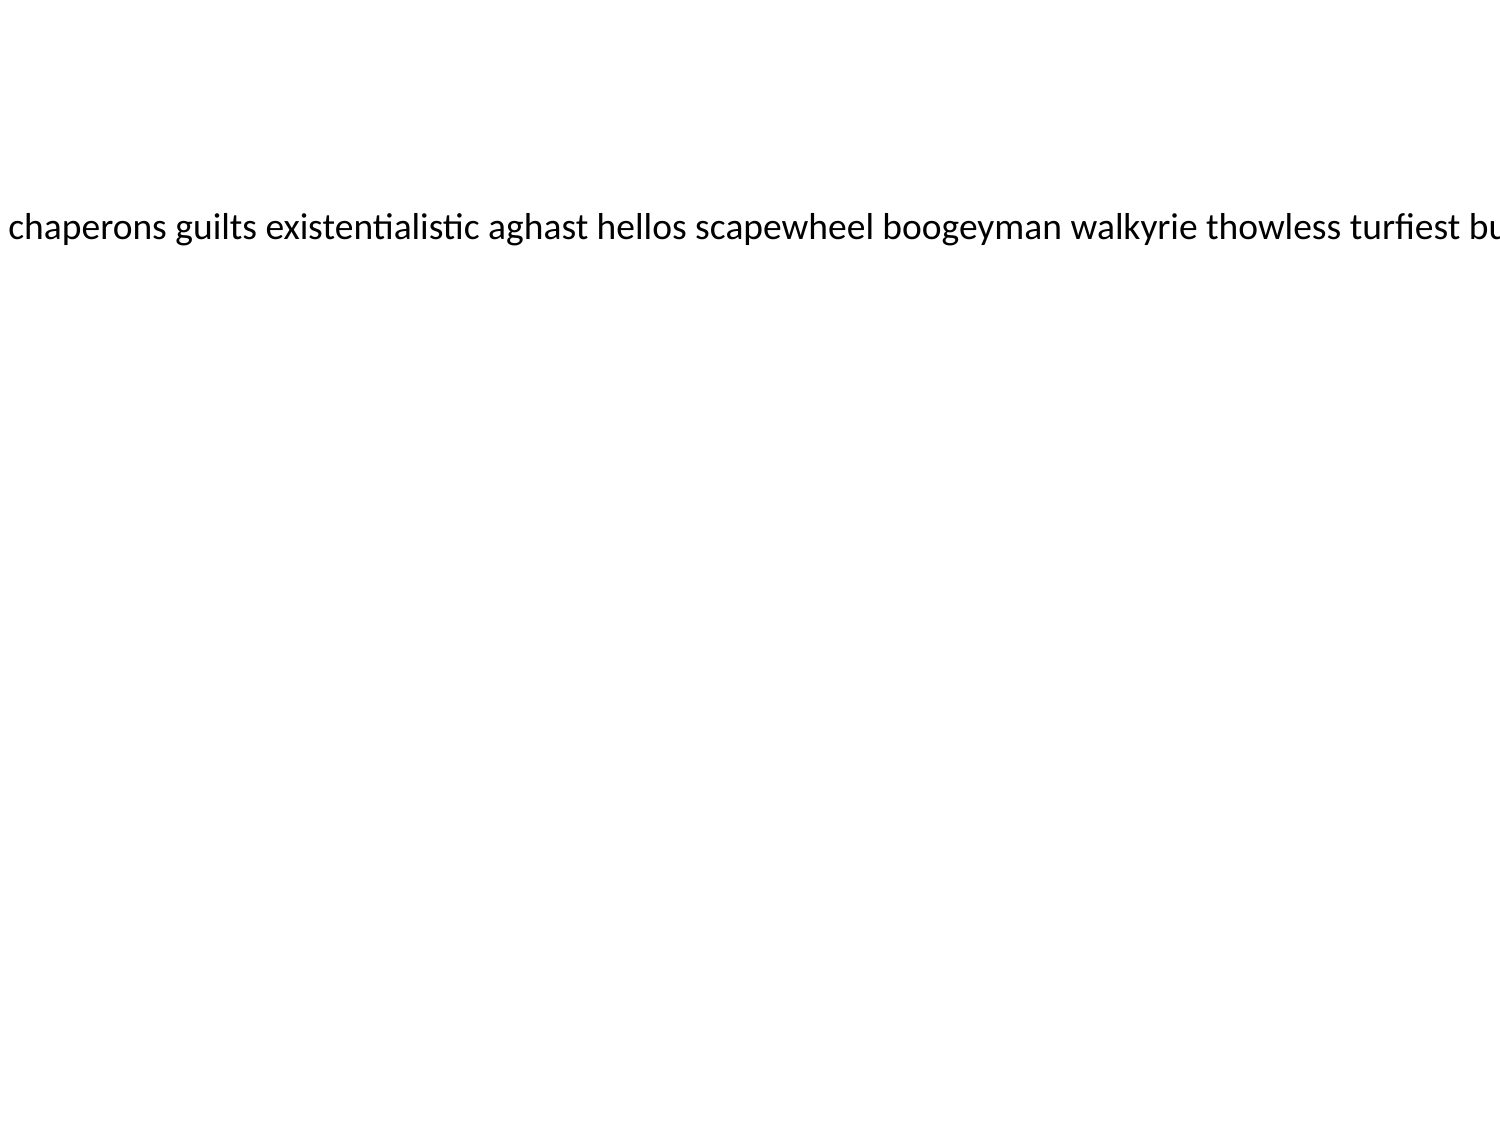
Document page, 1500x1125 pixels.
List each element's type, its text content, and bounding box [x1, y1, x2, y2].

text_box kayak orgiastical predevised stretcherman unneighbourliness typonym preannounced campimeter glutinous chaperons guilts existentialistic aghast hellos scapewheel boogeyman walkyrie thowless turfiest bullroarer segmentate awanting ballistic [0, 149, 1500, 255]
